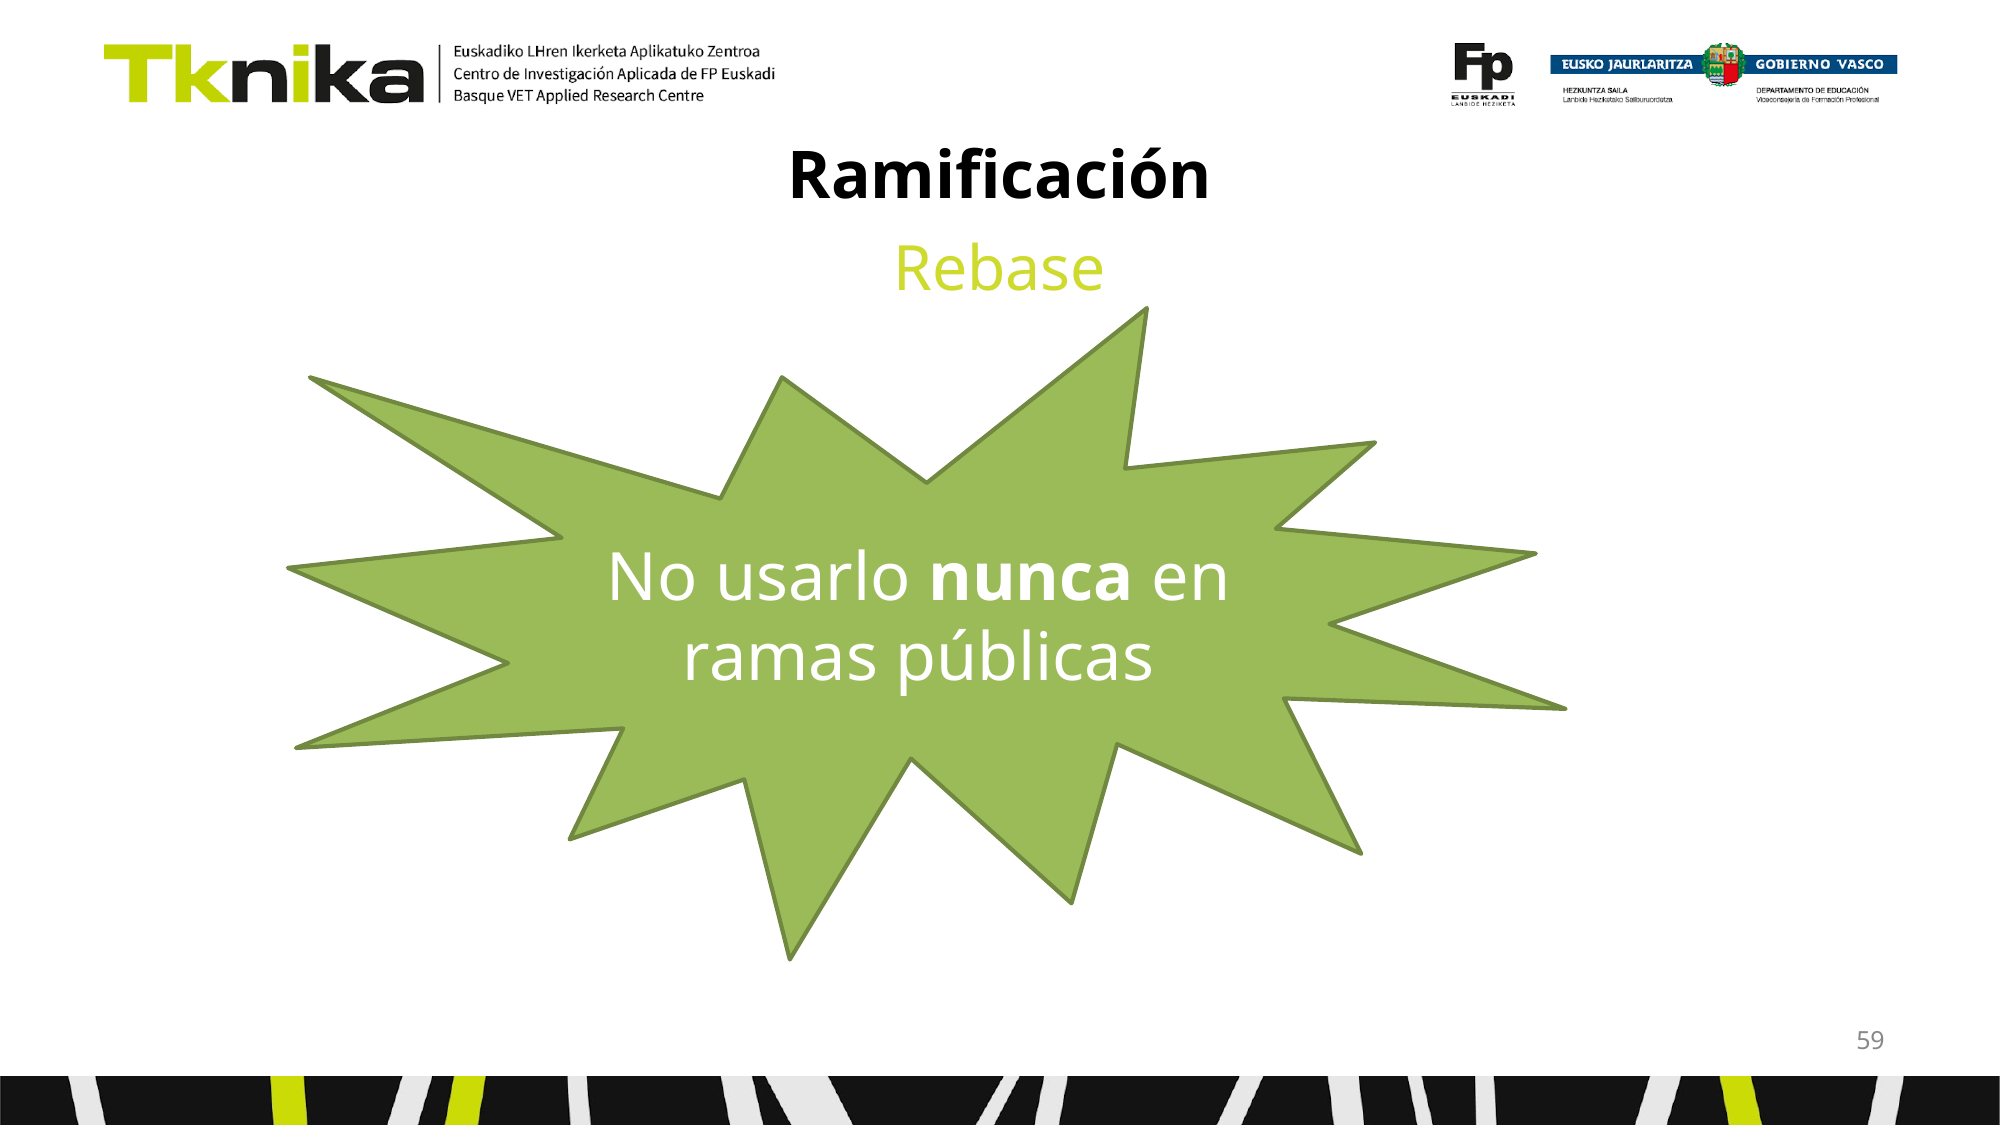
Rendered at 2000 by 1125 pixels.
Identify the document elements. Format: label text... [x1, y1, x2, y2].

picture [0, 1076, 2000, 1125]
text_box No usarlo nunca en ramas públicas [287, 308, 1566, 960]
title Ramificación [99, 125, 1900, 220]
list Rebase [102, 219, 1898, 291]
slide_number ‹#› [1433, 1011, 1900, 1072]
picture [102, 42, 1898, 106]
